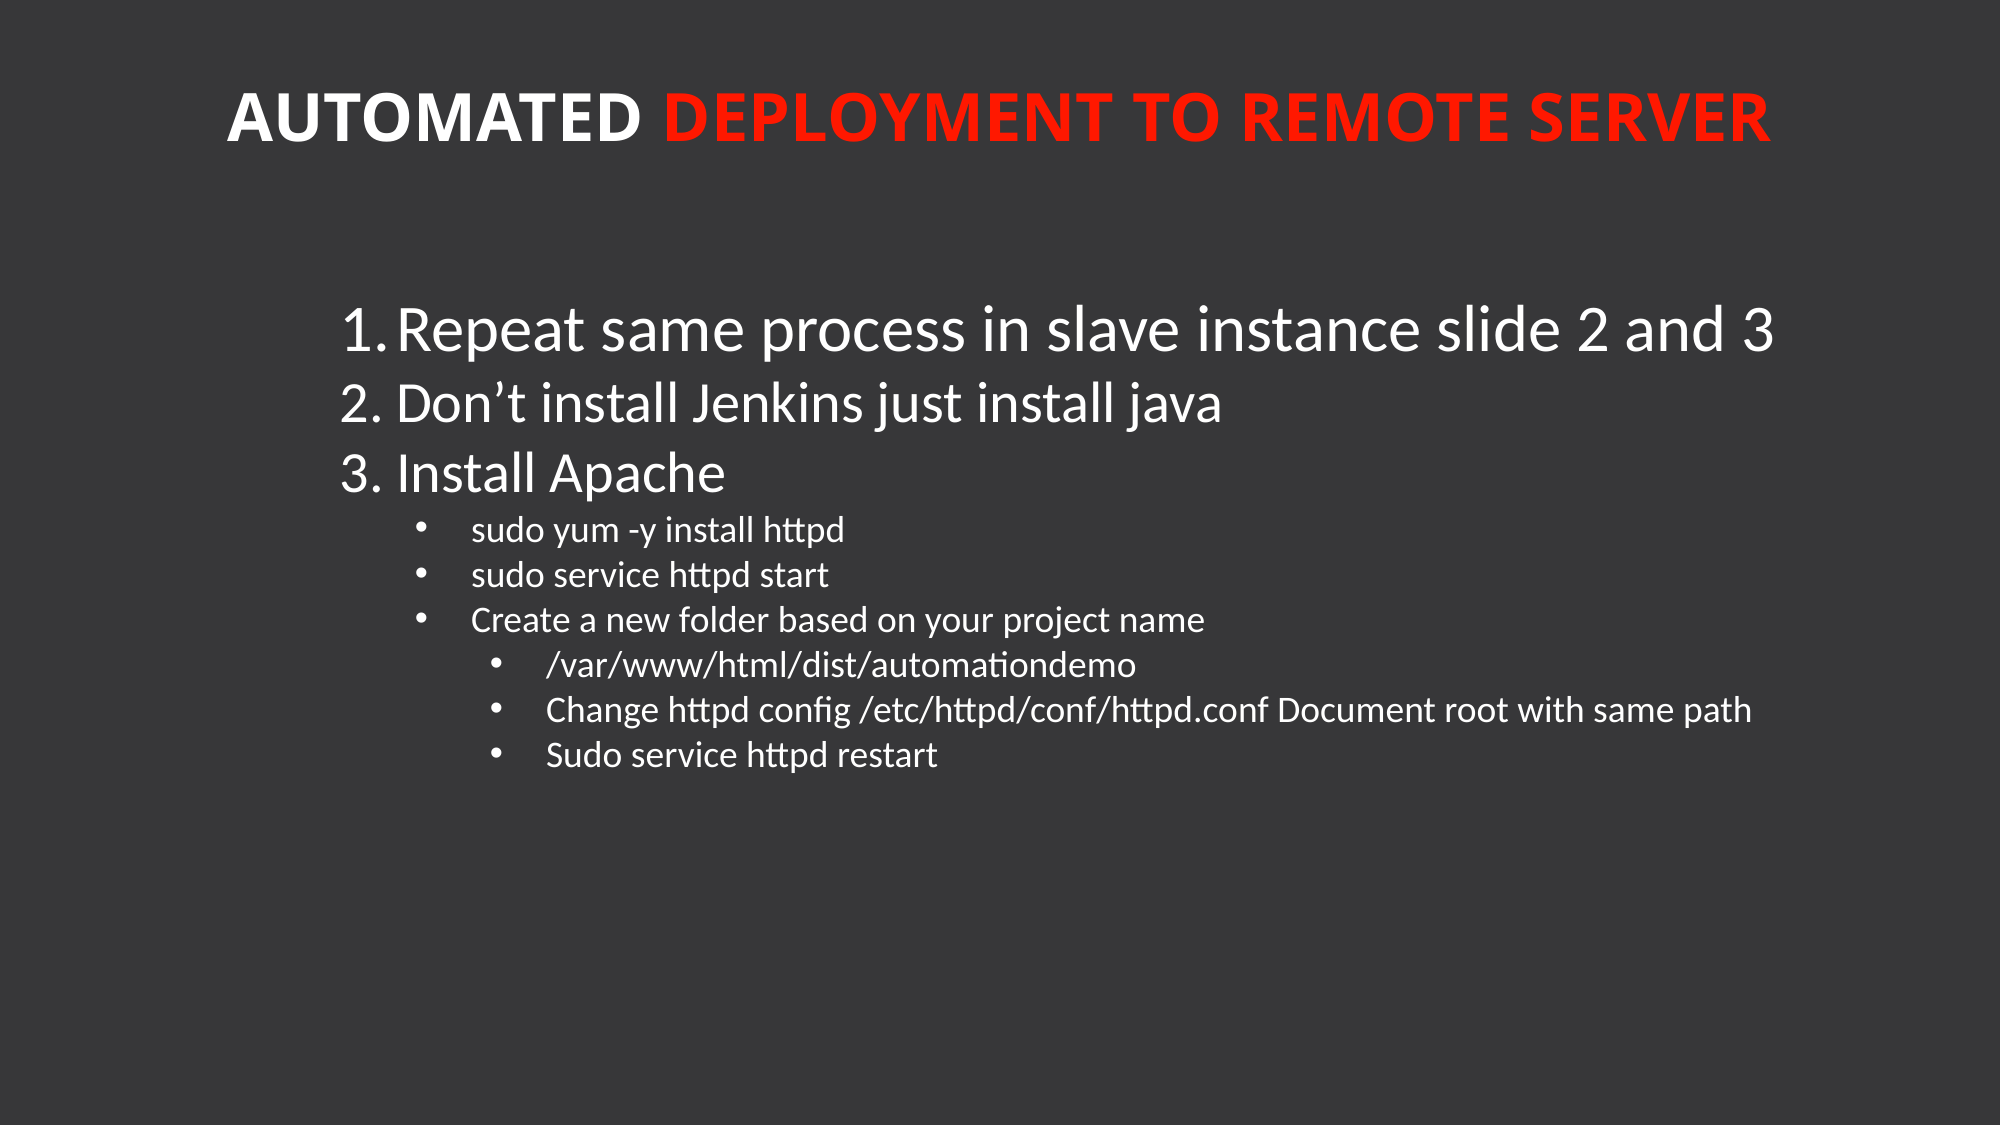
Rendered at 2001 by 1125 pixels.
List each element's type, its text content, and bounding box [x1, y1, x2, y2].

text_box AUTOMATED DEPLOYMENT TO REMOTE SERVER [0, 67, 2000, 163]
text_box Repeat same process in slave instance slide 2 and 3 Don’t install Jenkins just install java Install Apache sudo yum -y install httpd sudo service httpd start Create a new folder based on your project name /var/www/html/dist/automationdemo Change httpd config /etc/httpd/conf/httpd.conf Document root with same path Sudo service httpd restart [324, 277, 1792, 782]
